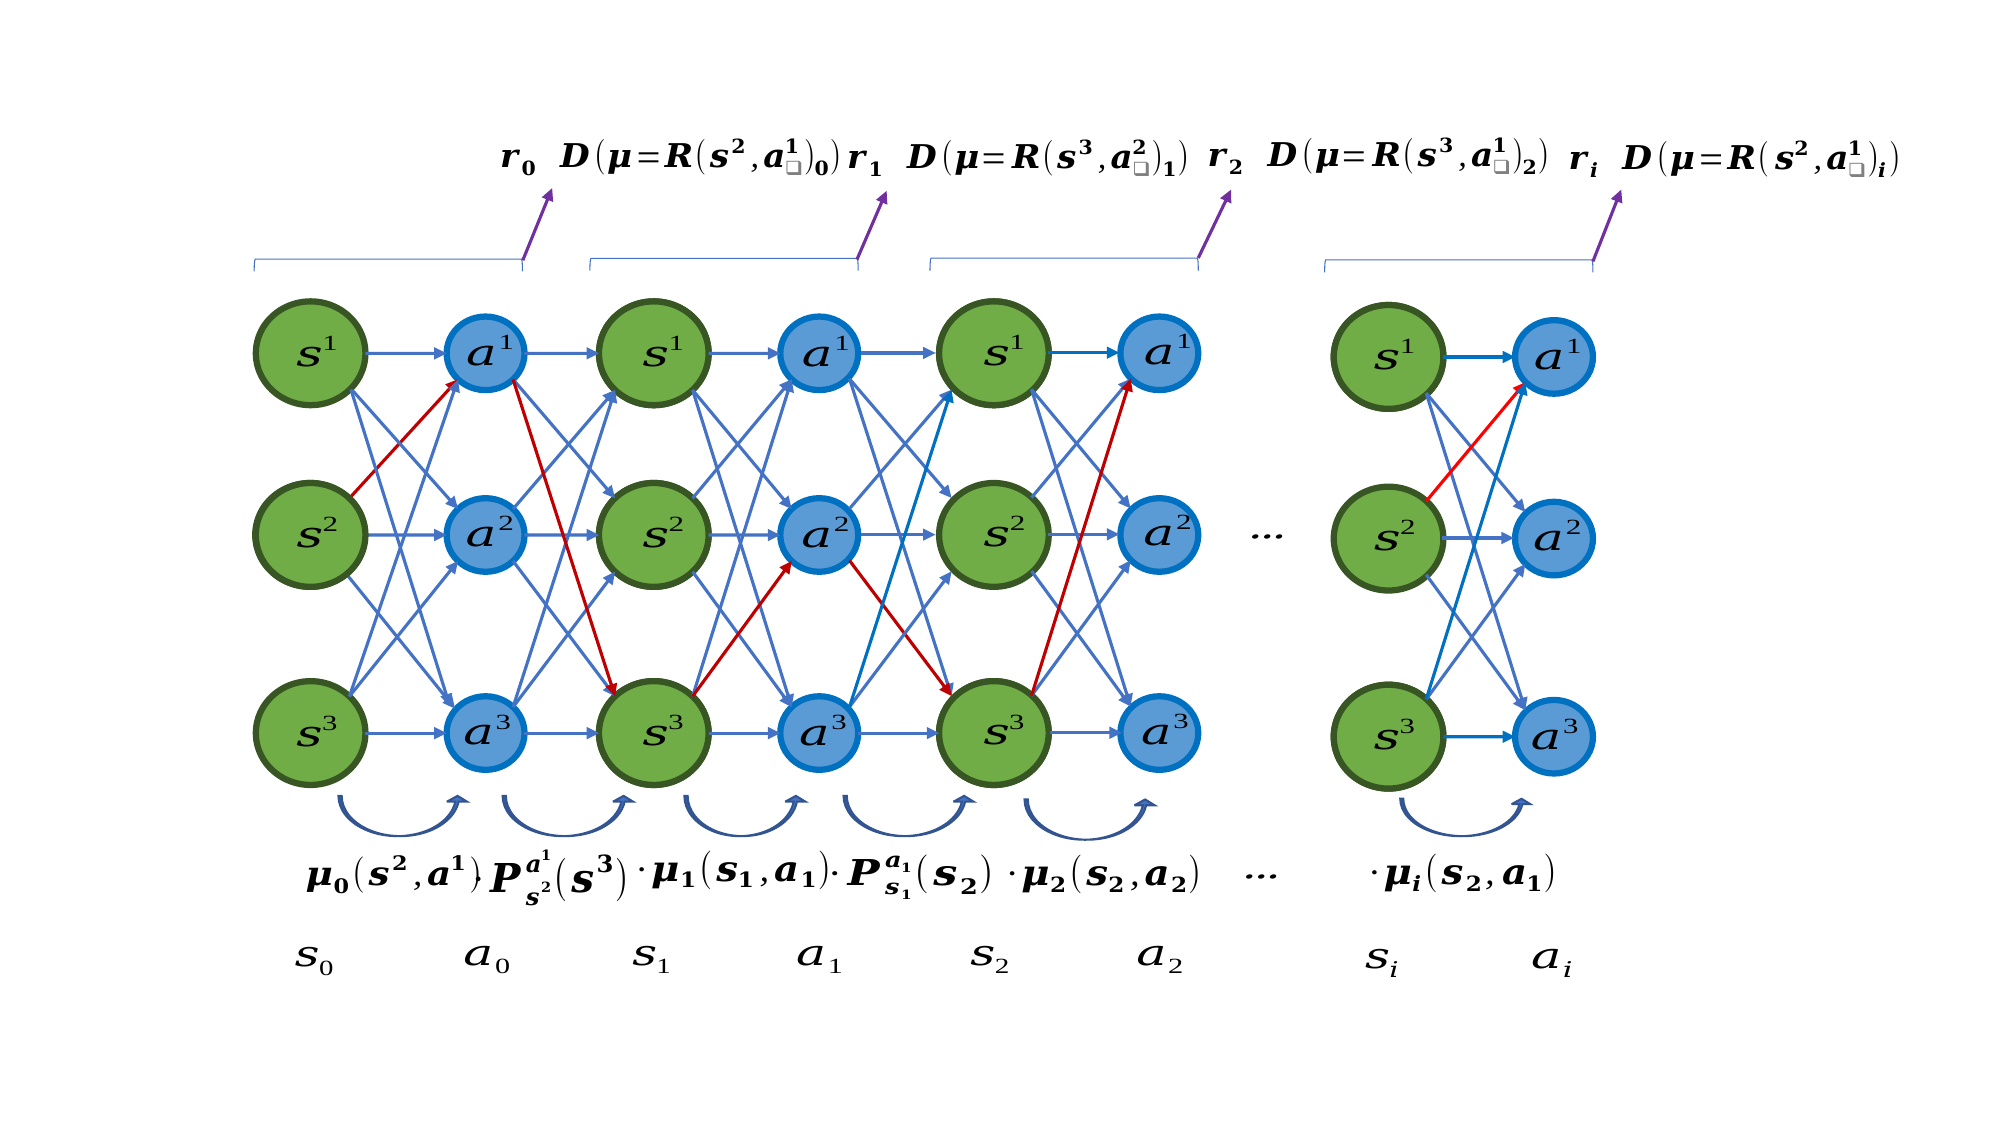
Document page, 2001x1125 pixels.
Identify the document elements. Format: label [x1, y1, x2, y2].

text_box [842, 794, 978, 838]
text_box [1399, 797, 1534, 838]
text_box [938, 680, 1050, 786]
text_box [692, 697, 792, 707]
text_box [1198, 189, 1232, 258]
text_box [337, 794, 471, 838]
text_box [254, 300, 367, 407]
text_box [349, 379, 459, 560]
text_box [513, 379, 616, 697]
text_box [1131, 497, 1200, 573]
text_box [1332, 683, 1445, 790]
text_box [1526, 500, 1594, 577]
text_box [598, 300, 710, 407]
text_box [254, 680, 367, 786]
text_box [616, 481, 692, 588]
text_box [501, 794, 637, 838]
text_box [1031, 696, 1131, 707]
text_box [1023, 798, 1159, 841]
text_box [1332, 485, 1426, 592]
text_box [350, 697, 450, 707]
text_box [929, 257, 1199, 271]
text_box [345, 573, 455, 709]
text_box [1592, 189, 1622, 262]
text_box [938, 300, 1050, 407]
text_box [522, 188, 553, 261]
text_box [1119, 695, 1200, 771]
text_box [792, 497, 849, 573]
text_box [1031, 378, 1131, 696]
text_box [849, 378, 952, 389]
text_box [849, 389, 952, 707]
text_box [1119, 315, 1200, 392]
text_box [1332, 303, 1445, 410]
text_box [445, 695, 526, 771]
text_box [253, 258, 523, 272]
text_box [254, 481, 349, 588]
text_box [779, 695, 860, 771]
text_box [952, 481, 1031, 588]
text_box [459, 497, 513, 573]
text_box [683, 794, 810, 838]
text_box [692, 560, 792, 697]
text_box [779, 315, 860, 392]
text_box [692, 379, 792, 560]
text_box [1514, 319, 1594, 395]
text_box [1514, 698, 1594, 775]
text_box [513, 697, 616, 707]
text_box [597, 680, 710, 786]
text_box [1324, 259, 1594, 273]
text_box [349, 560, 459, 697]
text_box [445, 315, 526, 392]
text_box [1426, 700, 1526, 710]
text_box [589, 257, 859, 271]
text_box [1426, 382, 1526, 700]
text_box [856, 190, 887, 260]
